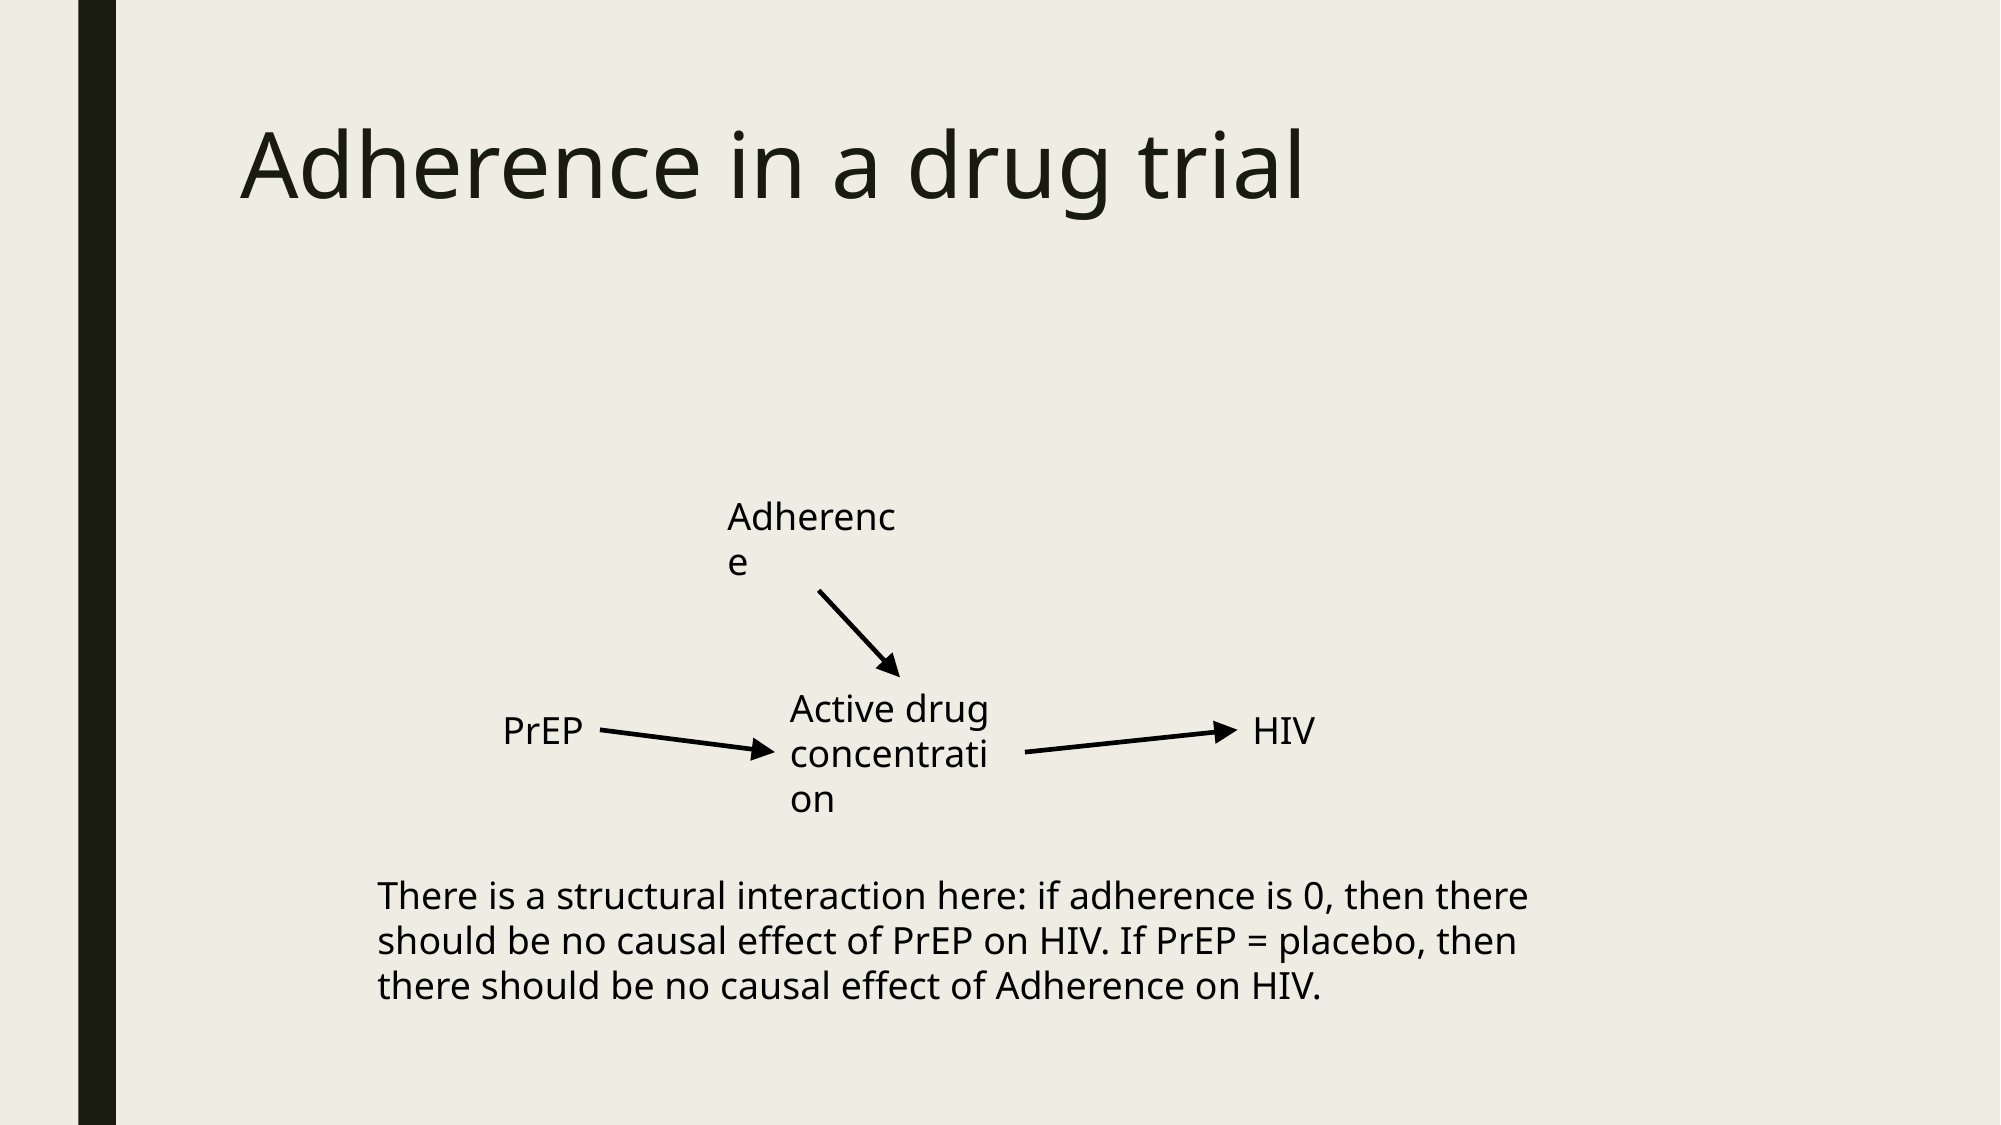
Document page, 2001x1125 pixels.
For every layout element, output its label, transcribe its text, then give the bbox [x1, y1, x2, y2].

title Adherence in a drug trial [225, 112, 1800, 357]
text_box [818, 546, 900, 678]
text_box Active drug concentration [774, 677, 1025, 827]
text_box PrEP [487, 699, 600, 760]
text_box HIV [1237, 699, 1350, 760]
text_box Adherence [712, 485, 925, 591]
text_box There is a structural interaction here: if adherence is 0, then there should be no causal effect of PrEP on HIV. If PrEP = placebo, then there should be no causal effect of Adherence on HIV. [362, 864, 1588, 1015]
